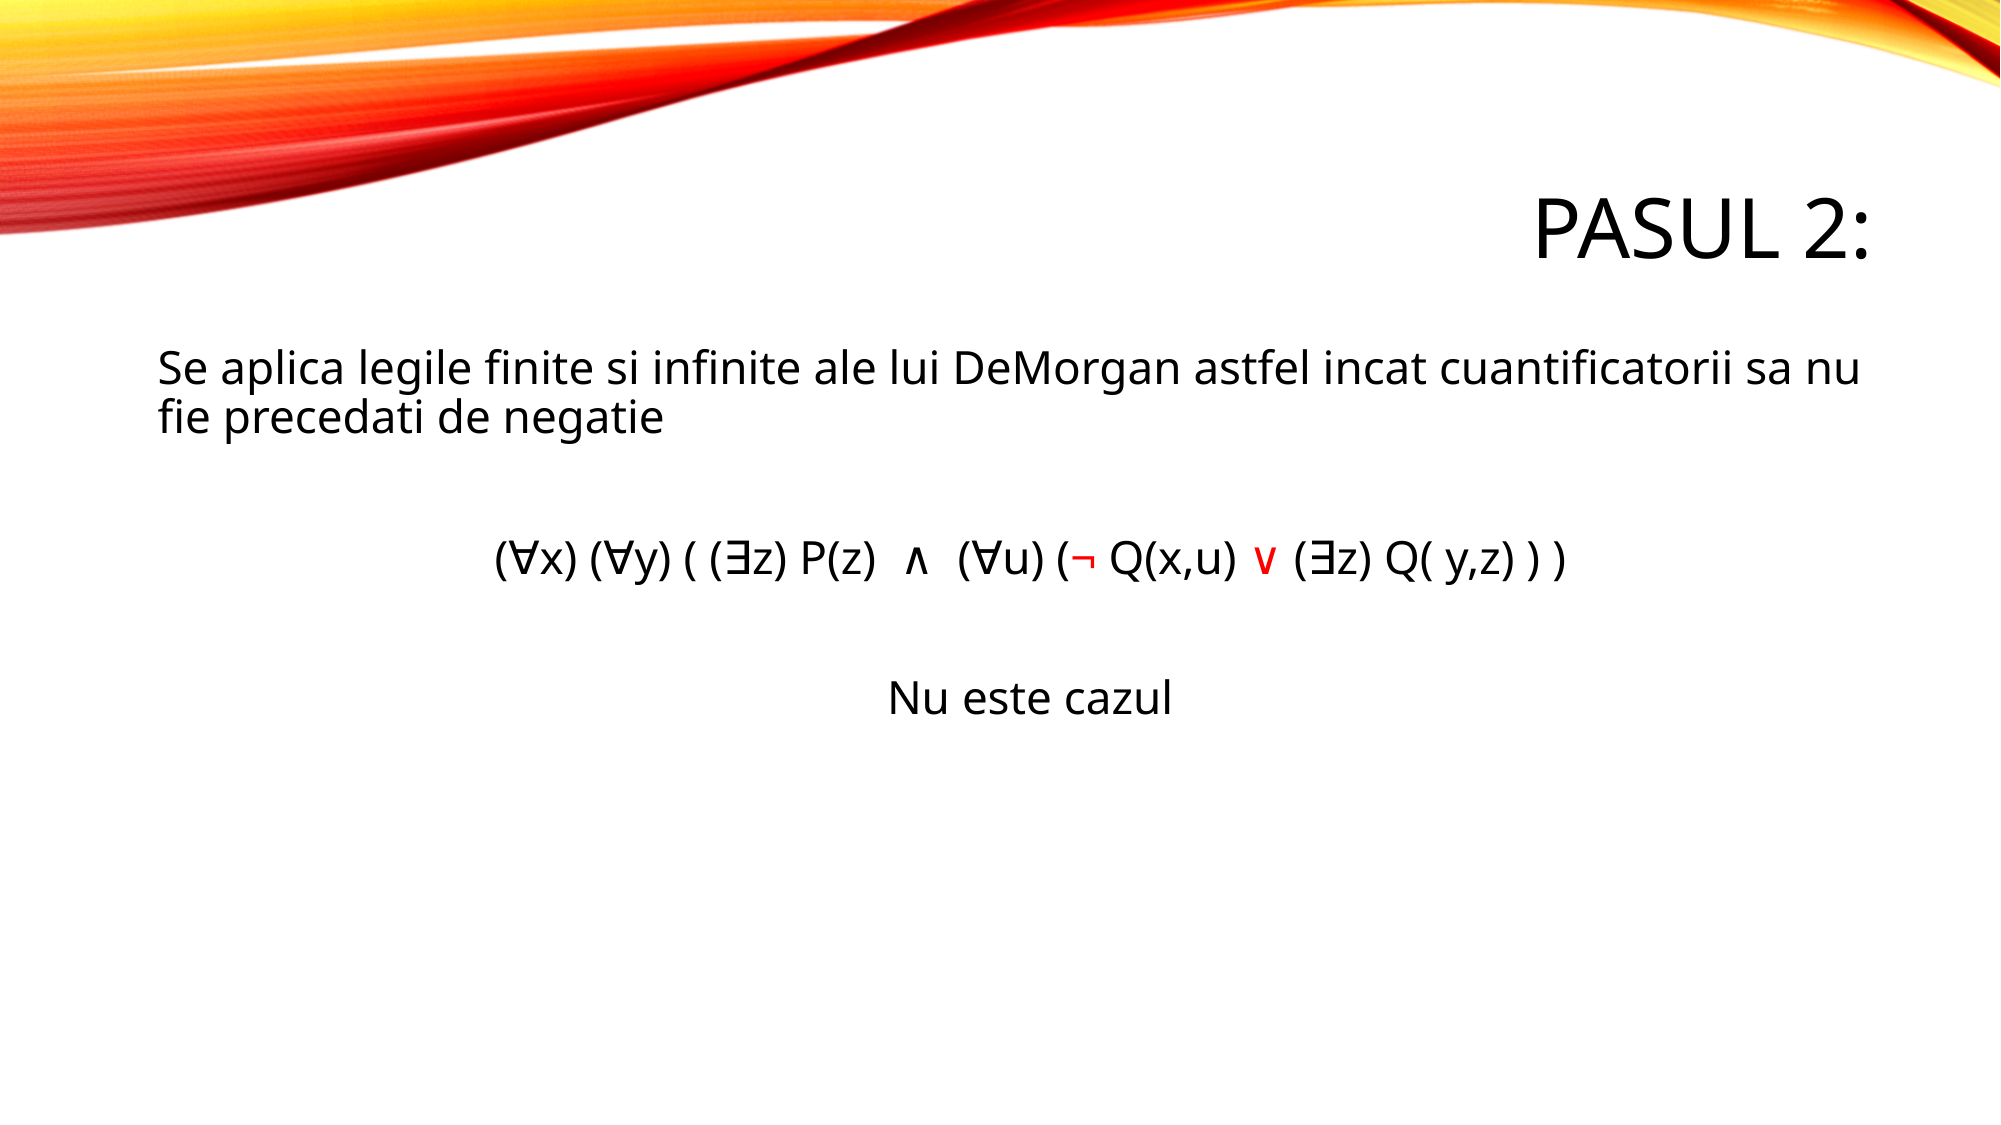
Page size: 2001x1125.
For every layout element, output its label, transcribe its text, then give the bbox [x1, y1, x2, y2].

list Se aplica legile finite si infinite ale lui DeMorgan astfel incat cuantificatorii sa nu fie precedati de negatie (∀x) (∀y) ( (∃z) P(z) ∧ (∀u) (¬ Q(x,u) ∨ (∃z) Q( y,z) ) ) Nu este cazul [142, 337, 1918, 998]
picture [0, 0, 2000, 237]
title Pasul 2: [474, 125, 1888, 337]
